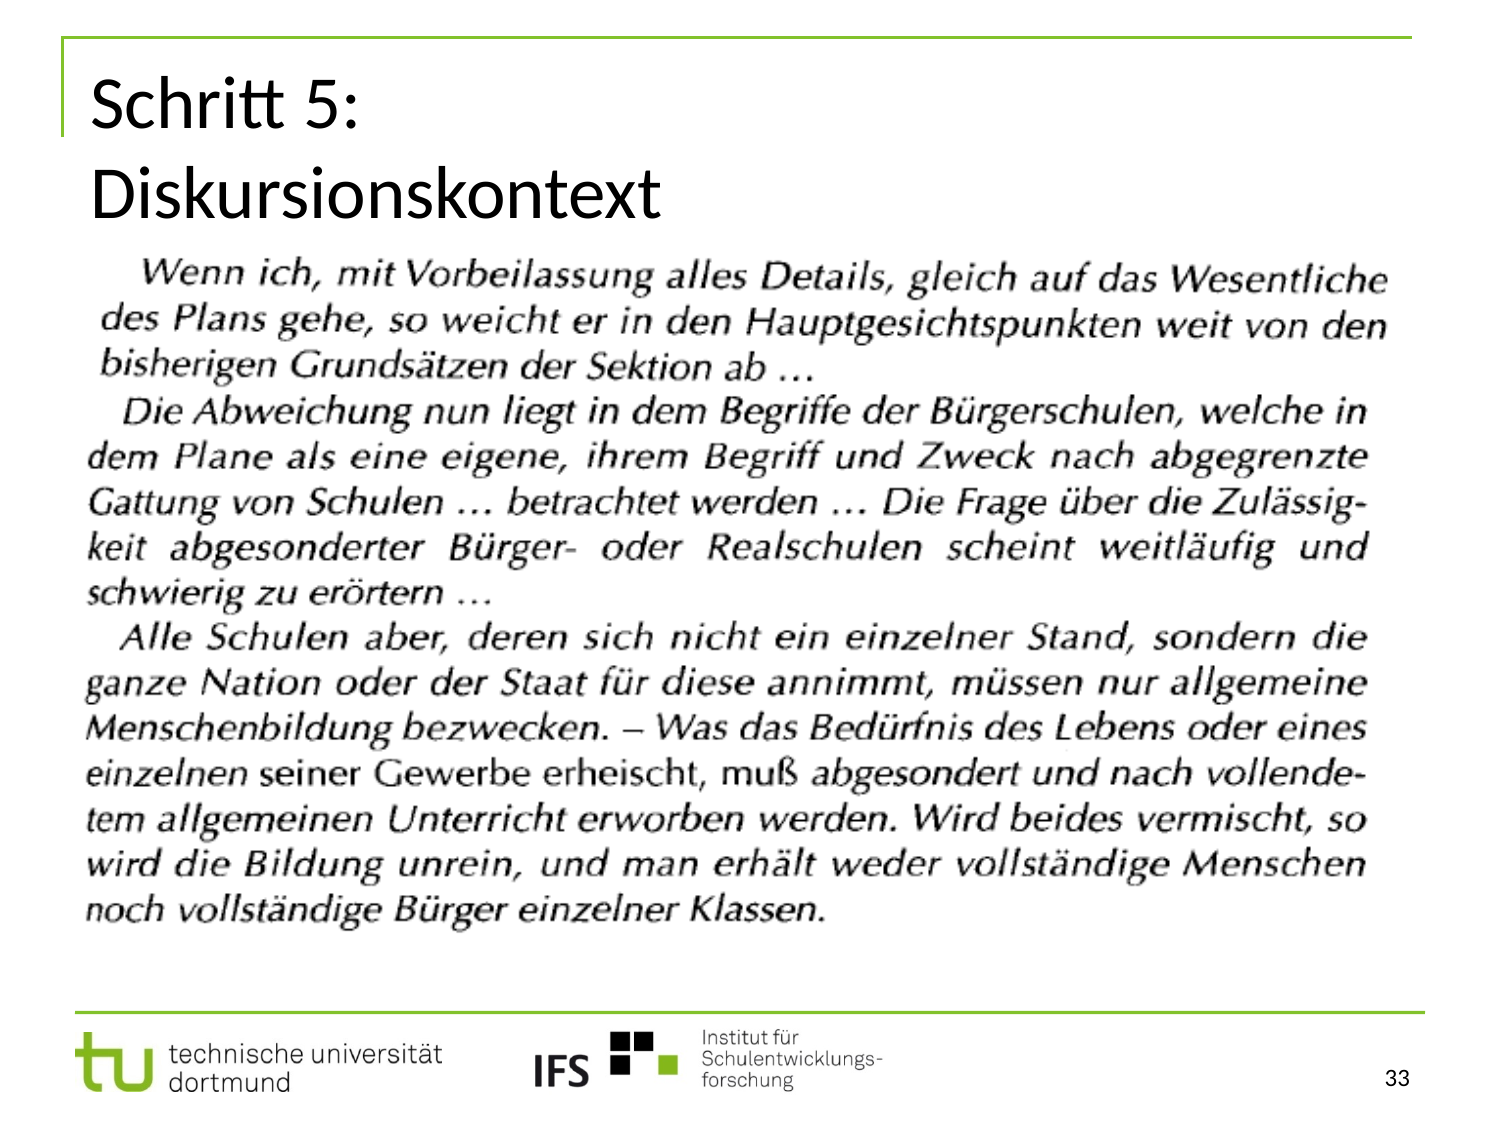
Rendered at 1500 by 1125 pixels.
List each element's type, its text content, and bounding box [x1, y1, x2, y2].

picture [525, 1023, 888, 1100]
picture [75, 1032, 442, 1092]
picture [74, 249, 1450, 936]
slide_number 33 [1074, 1023, 1426, 1100]
title Schritt 5: Diskursionskontext [75, 45, 1425, 233]
